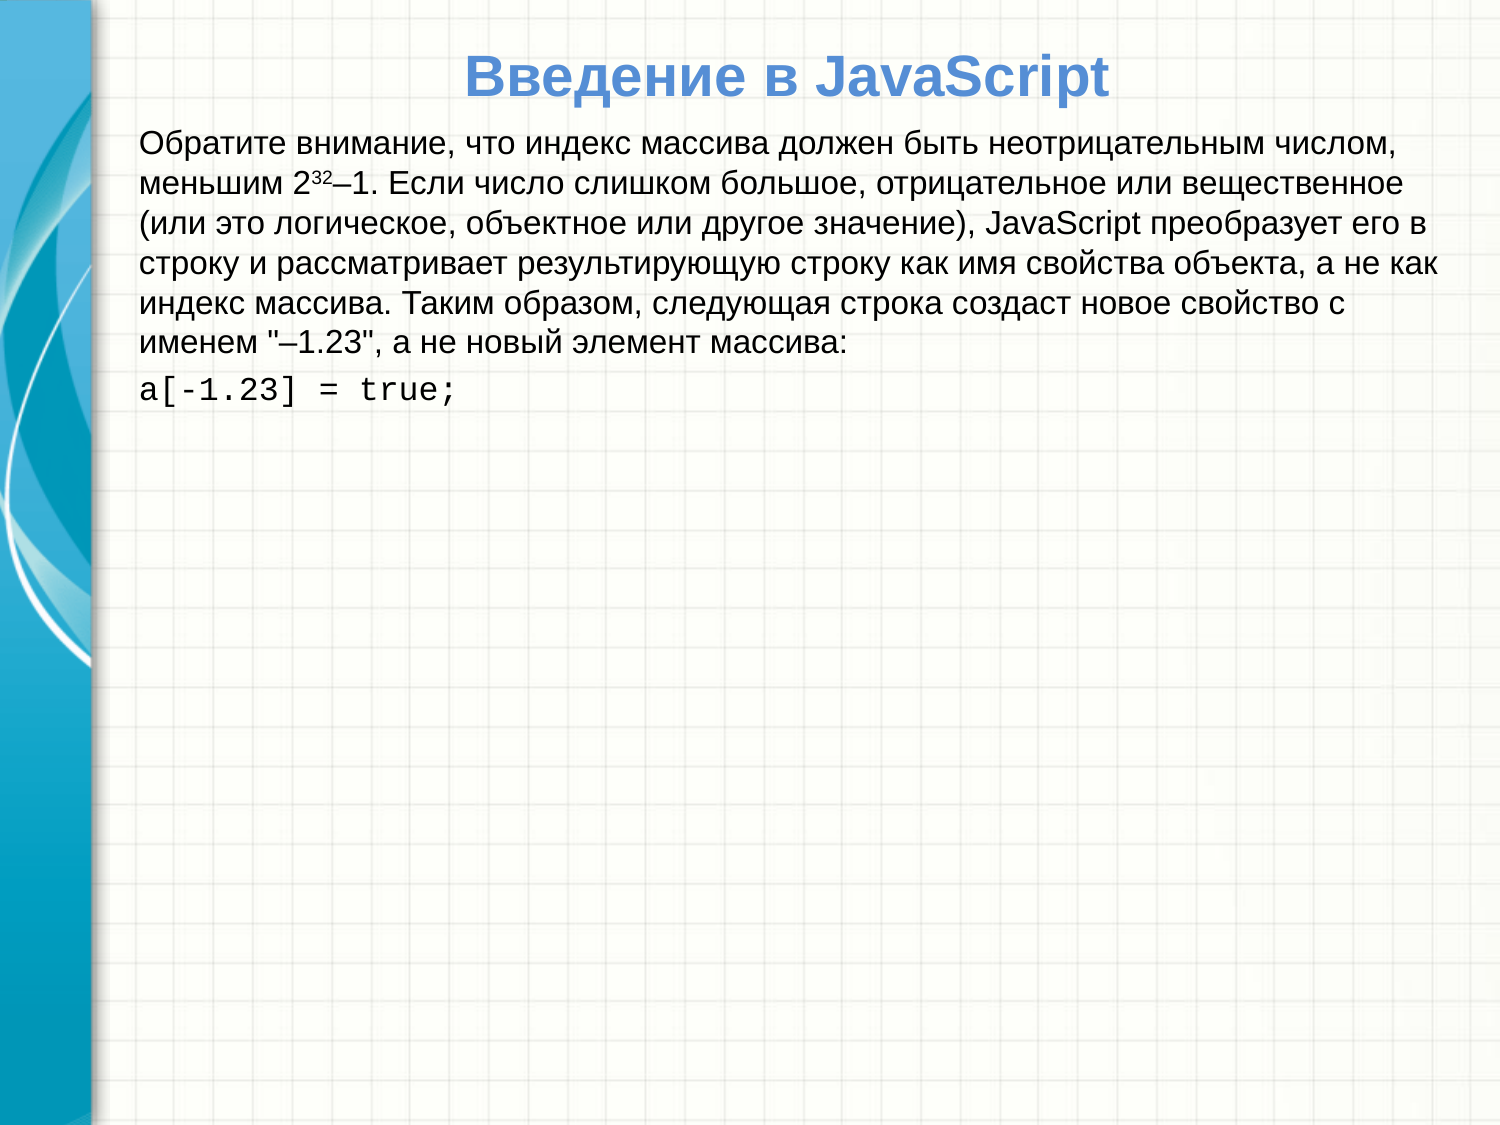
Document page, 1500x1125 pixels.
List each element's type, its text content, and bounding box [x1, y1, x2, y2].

picture [0, 0, 1500, 1125]
title Введение в JavaScript [125, 44, 1450, 102]
list Обратите внимание, что индекс массива должен быть неотрицательным числом, меньшим 232–1. Если число слишком большое, отрицательное или вещественное (или это логическое, объектное или другое значение), JavaScript преобразует его в строку и рассматривает результирующую строку как имя свойства объекта, а не как индекс массива. Таким образом, следующая строка создаст новое свойство с именем "–1.23", а не новый элемент массива: a[-1.23] = true; [123, 113, 1471, 1059]
